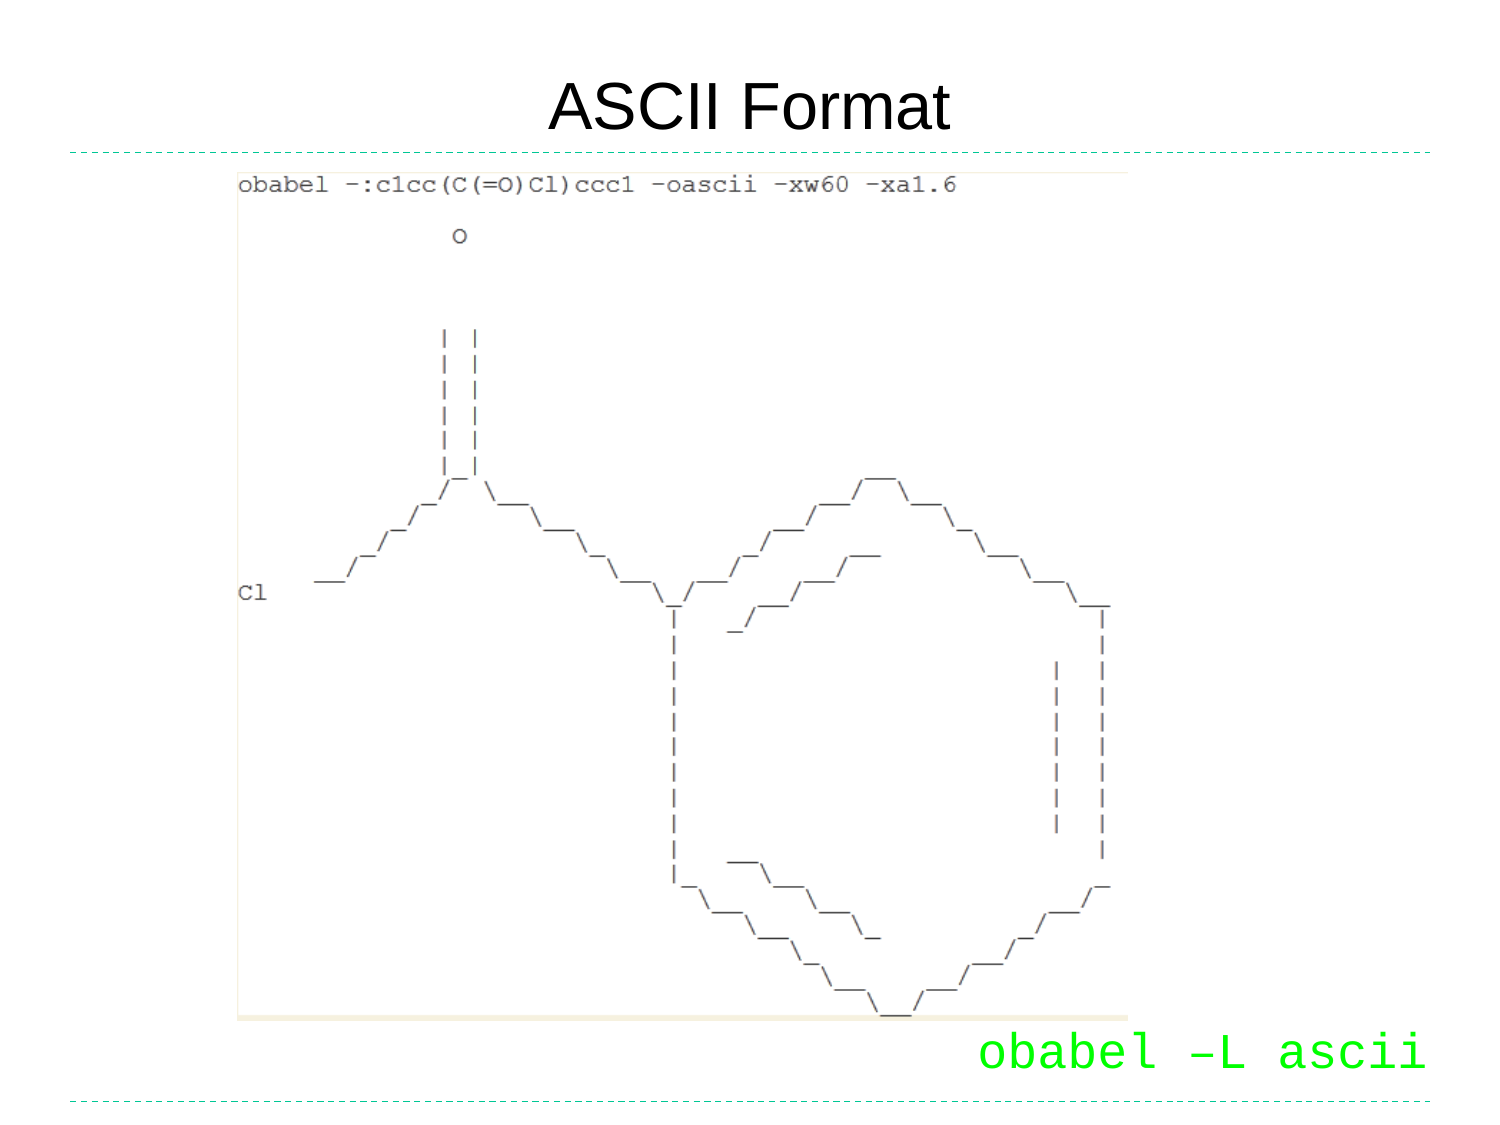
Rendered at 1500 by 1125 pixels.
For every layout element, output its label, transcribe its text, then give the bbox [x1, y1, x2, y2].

text_box obabel –L ascii [962, 1011, 1471, 1087]
picture [236, 172, 1129, 1021]
title ASCII Format [112, 52, 1388, 153]
